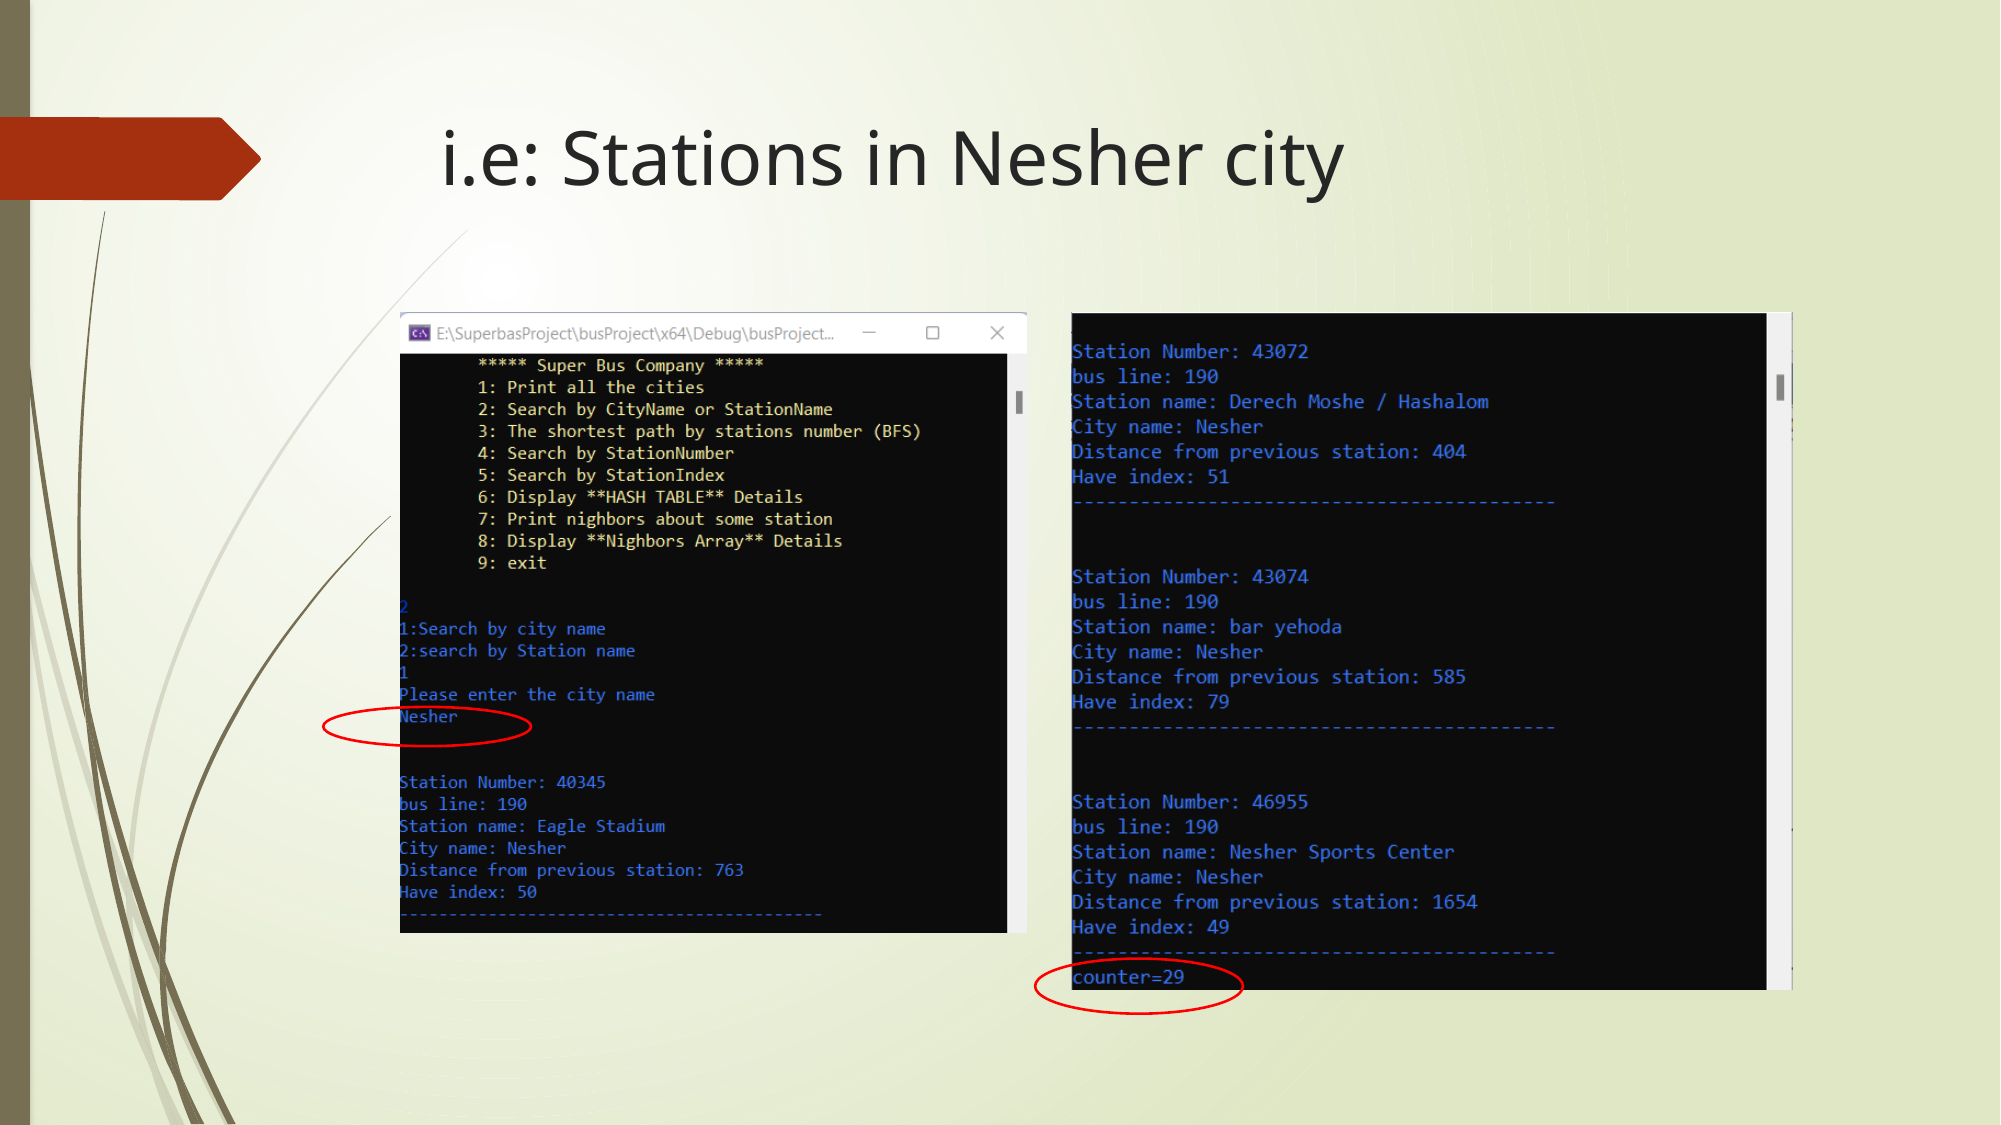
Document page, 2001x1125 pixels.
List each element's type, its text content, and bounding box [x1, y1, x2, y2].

text_box [1033, 965, 1236, 1015]
text_box [321, 706, 395, 747]
picture [1071, 312, 1794, 991]
title i.e: Stations in Nesher city [425, 102, 1888, 313]
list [400, 312, 1027, 933]
